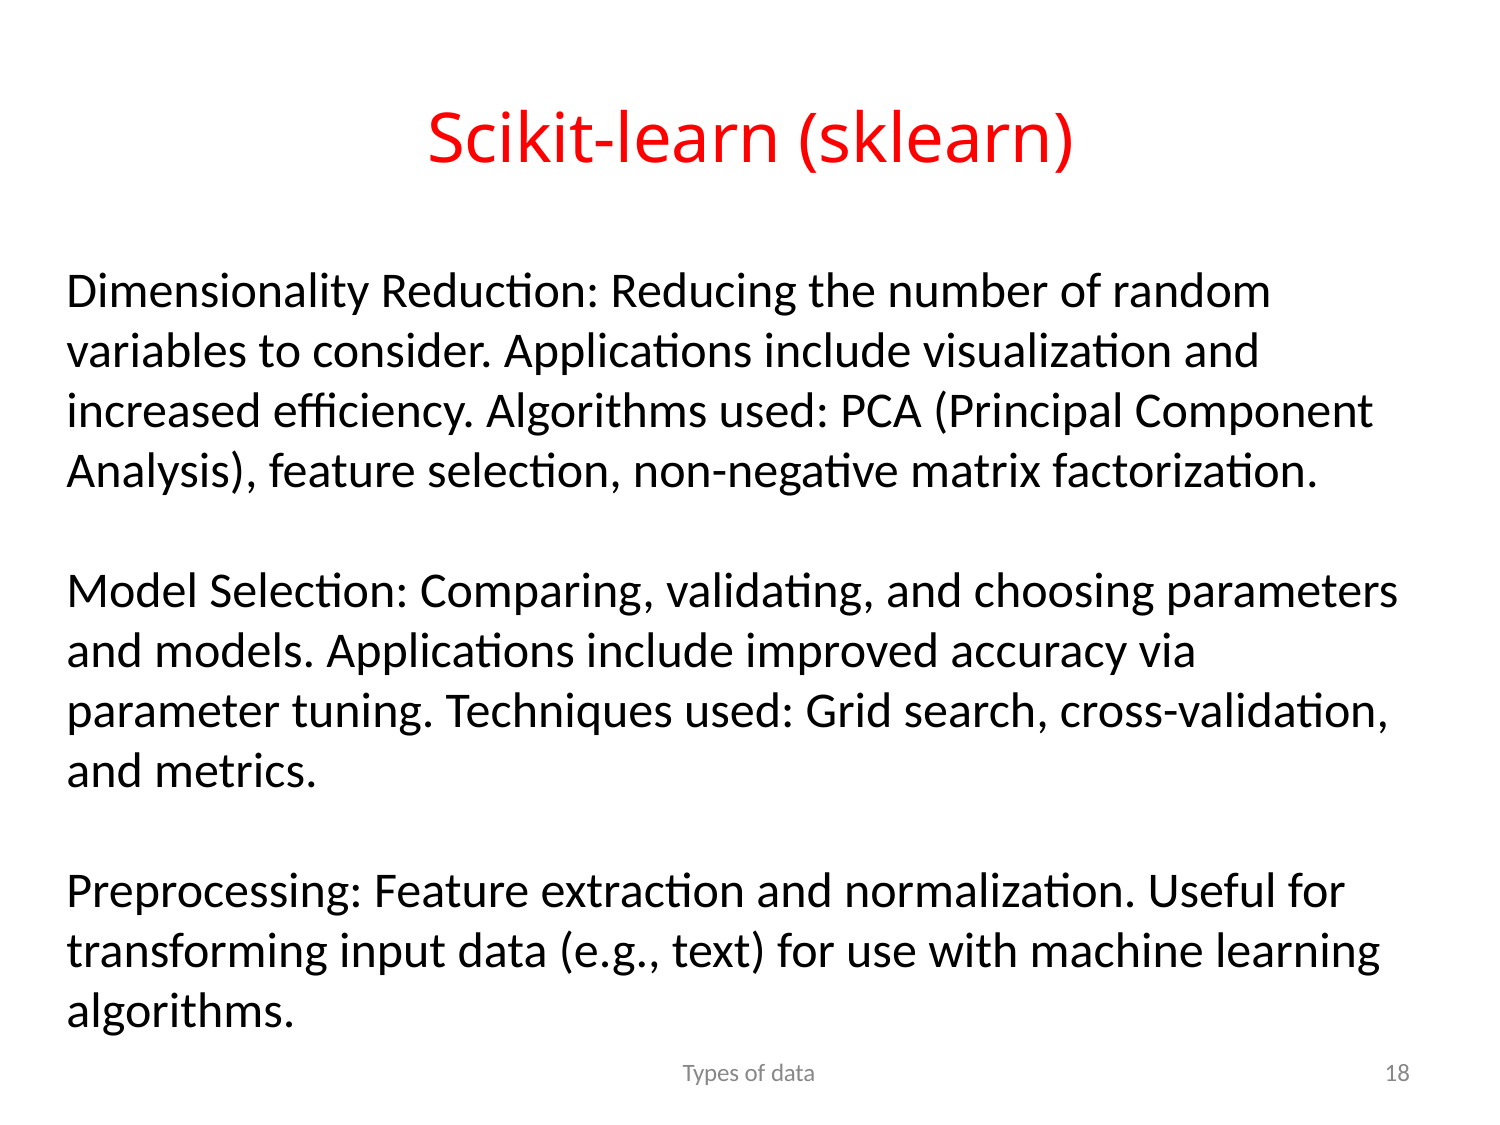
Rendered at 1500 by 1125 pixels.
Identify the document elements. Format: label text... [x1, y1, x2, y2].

text_box Dimensionality Reduction: Reducing the number of random variables to consider. Applications include visualization and increased efficiency. Algorithms used: PCA (Principal Component Analysis), feature selection, non-negative matrix factorization. Model Selection: Comparing, validating, and choosing parameters and models. Applications include improved accuracy via parameter tuning. Techniques used: Grid search, cross-validation, and metrics. Preprocessing: Feature extraction and normalization. Useful for transforming input data (e.g., text) for use with machine learning algorithms. [51, 249, 1416, 1045]
text_box Types of data [680, 1060, 820, 1087]
text_box 18 [1380, 1060, 1415, 1087]
text_box Scikit-learn (sklearn) [169, 91, 1331, 177]
